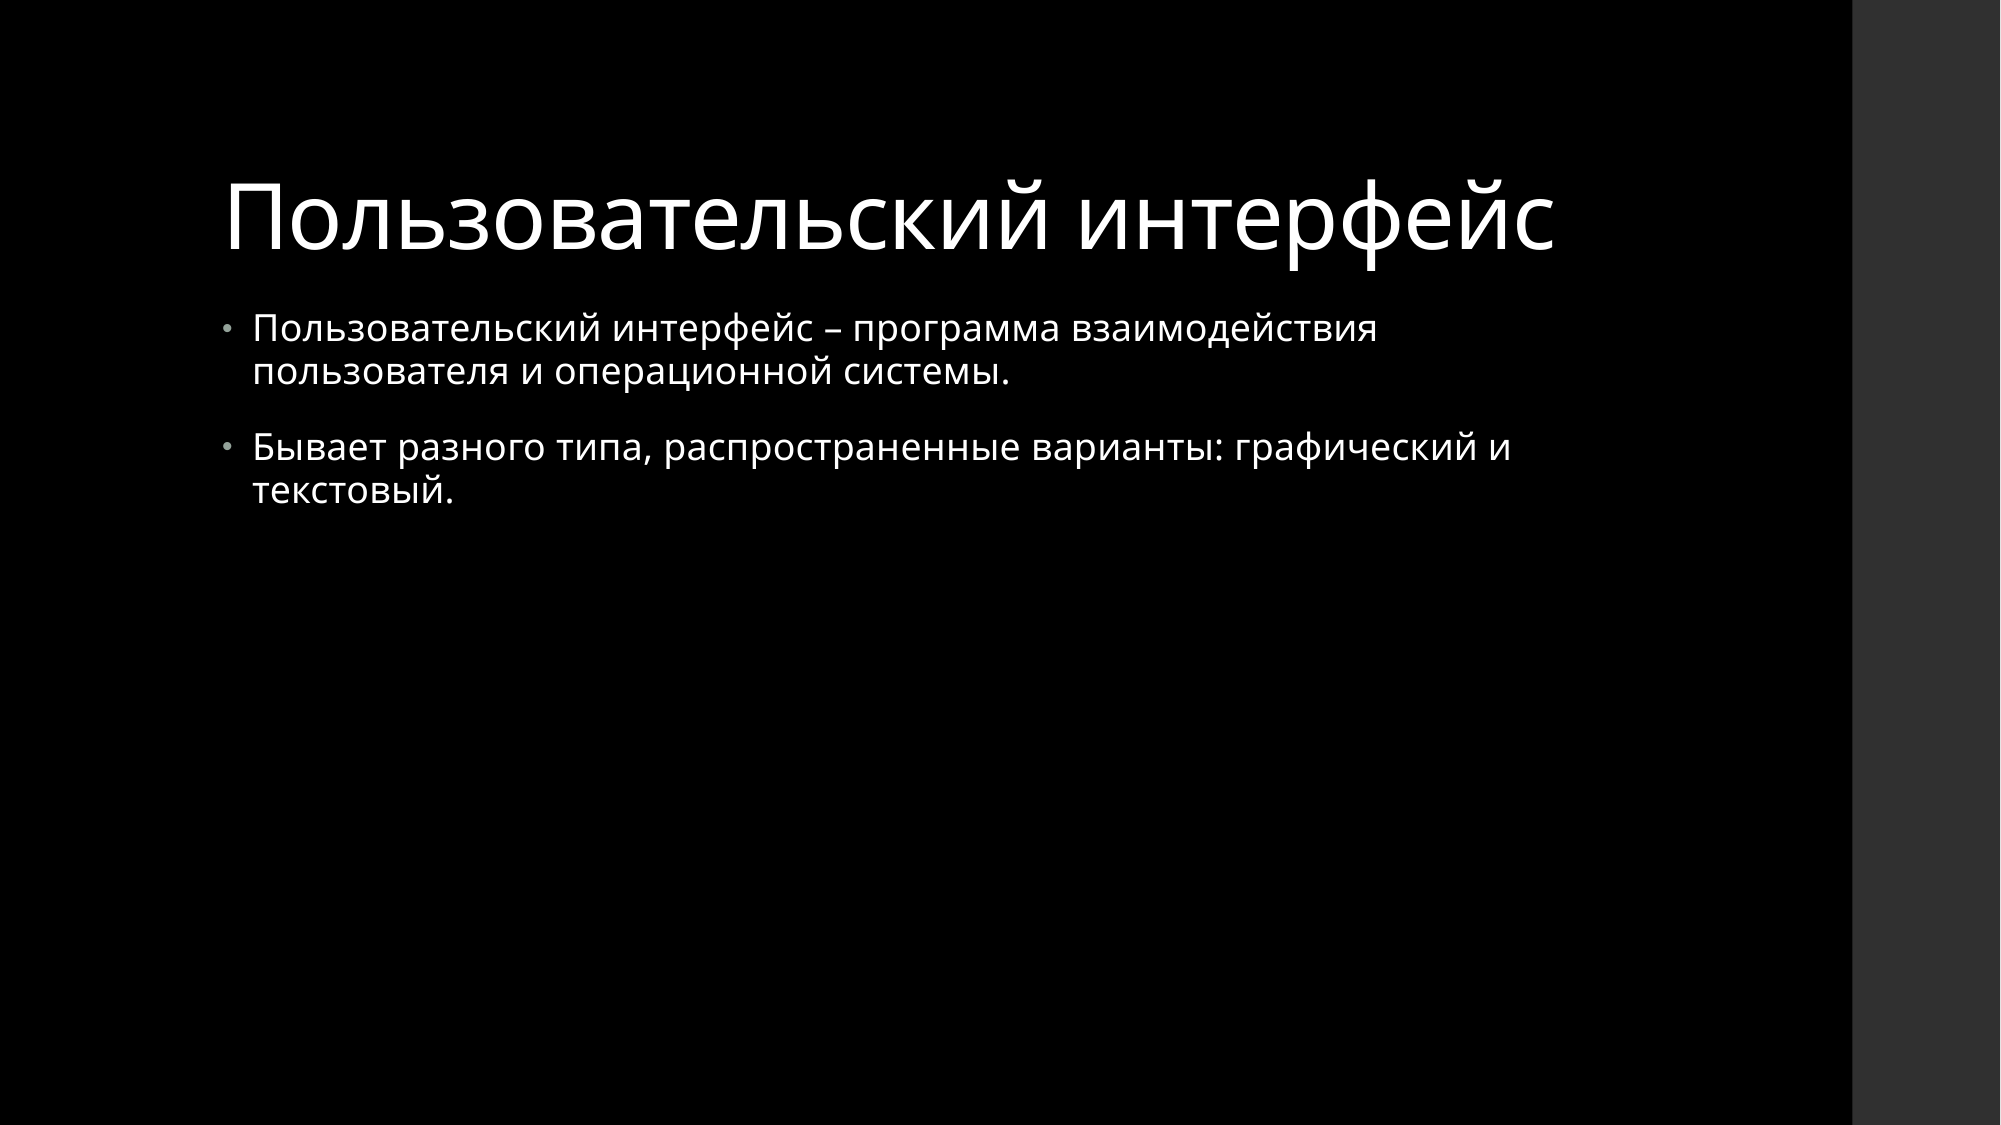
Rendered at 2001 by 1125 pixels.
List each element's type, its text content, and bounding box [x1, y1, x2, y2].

title Пользовательский интерфейс [206, 60, 1797, 278]
list Пользовательский интерфейс – программа взаимодействия пользователя и операционной системы. Бывает разного типа, распространенные варианты: графический и текстовый. [206, 299, 1617, 1014]
